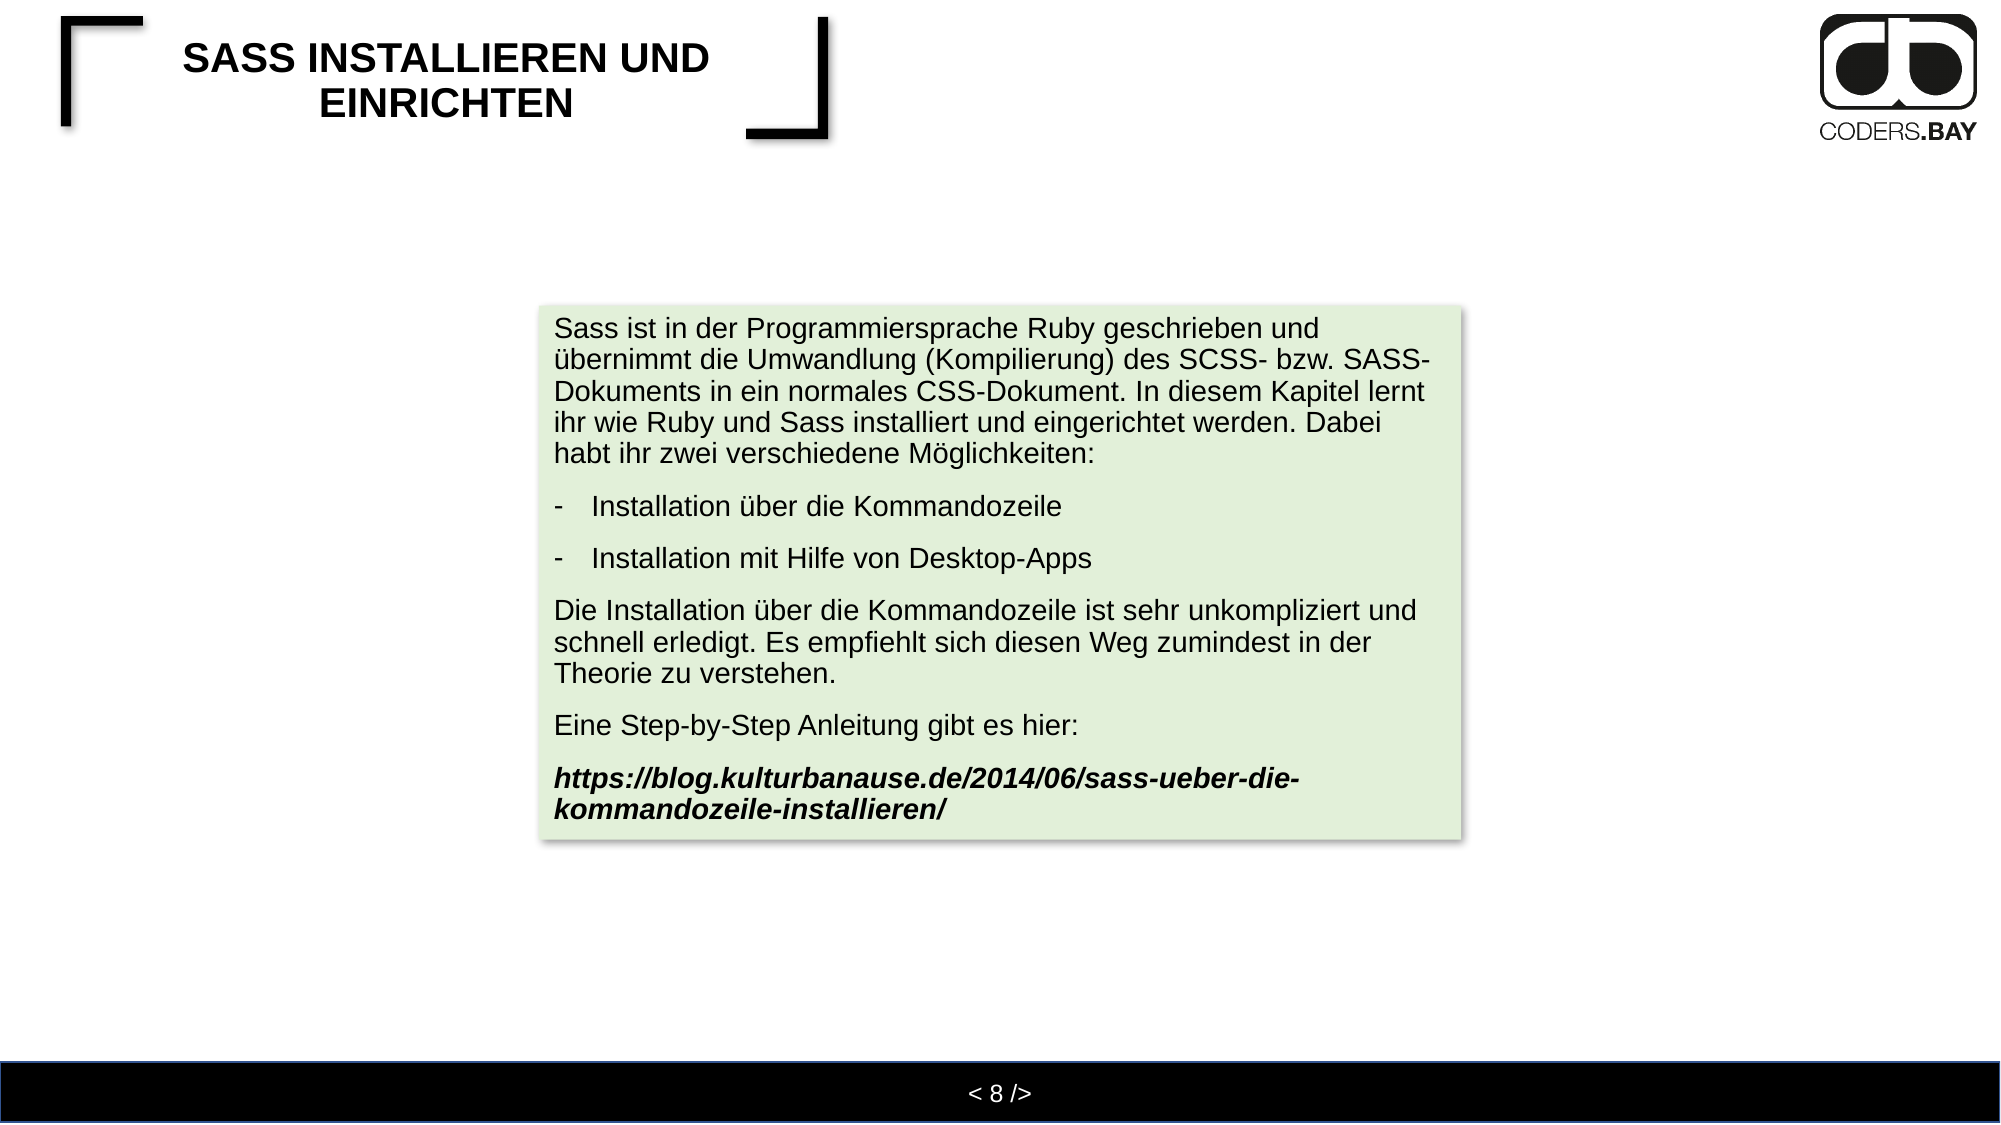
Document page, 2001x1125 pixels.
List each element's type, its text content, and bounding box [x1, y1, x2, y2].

picture [1820, 14, 1977, 140]
list Sass ist in der Programmiersprache Ruby geschrieben und übernimmt die Umwandlung (Kompilierung) des SCSS- bzw. SASS-Dokuments in ein normales CSS-Dokument. In diesem Kapitel lernt ihr wie Ruby und Sass installiert und eingerichtet werden. Dabei habt ihr zwei verschiedene Möglichkeiten: Installation über die Kommandozeile Installation mit Hilfe von Desktop-Apps Die Installation über die Kommandozeile ist sehr unkompliziert und schnell erledigt. Es empfiehlt sich diesen Weg zumindest in der Theorie zu verstehen. Eine Step-by-Step Anleitung gibt es hier: https://blog.kulturbanause.de/2014/06/sass-ueber-die-kommandozeile-installieren/ [538, 305, 1462, 840]
title Sass installieren und einrichten [79, 36, 814, 127]
